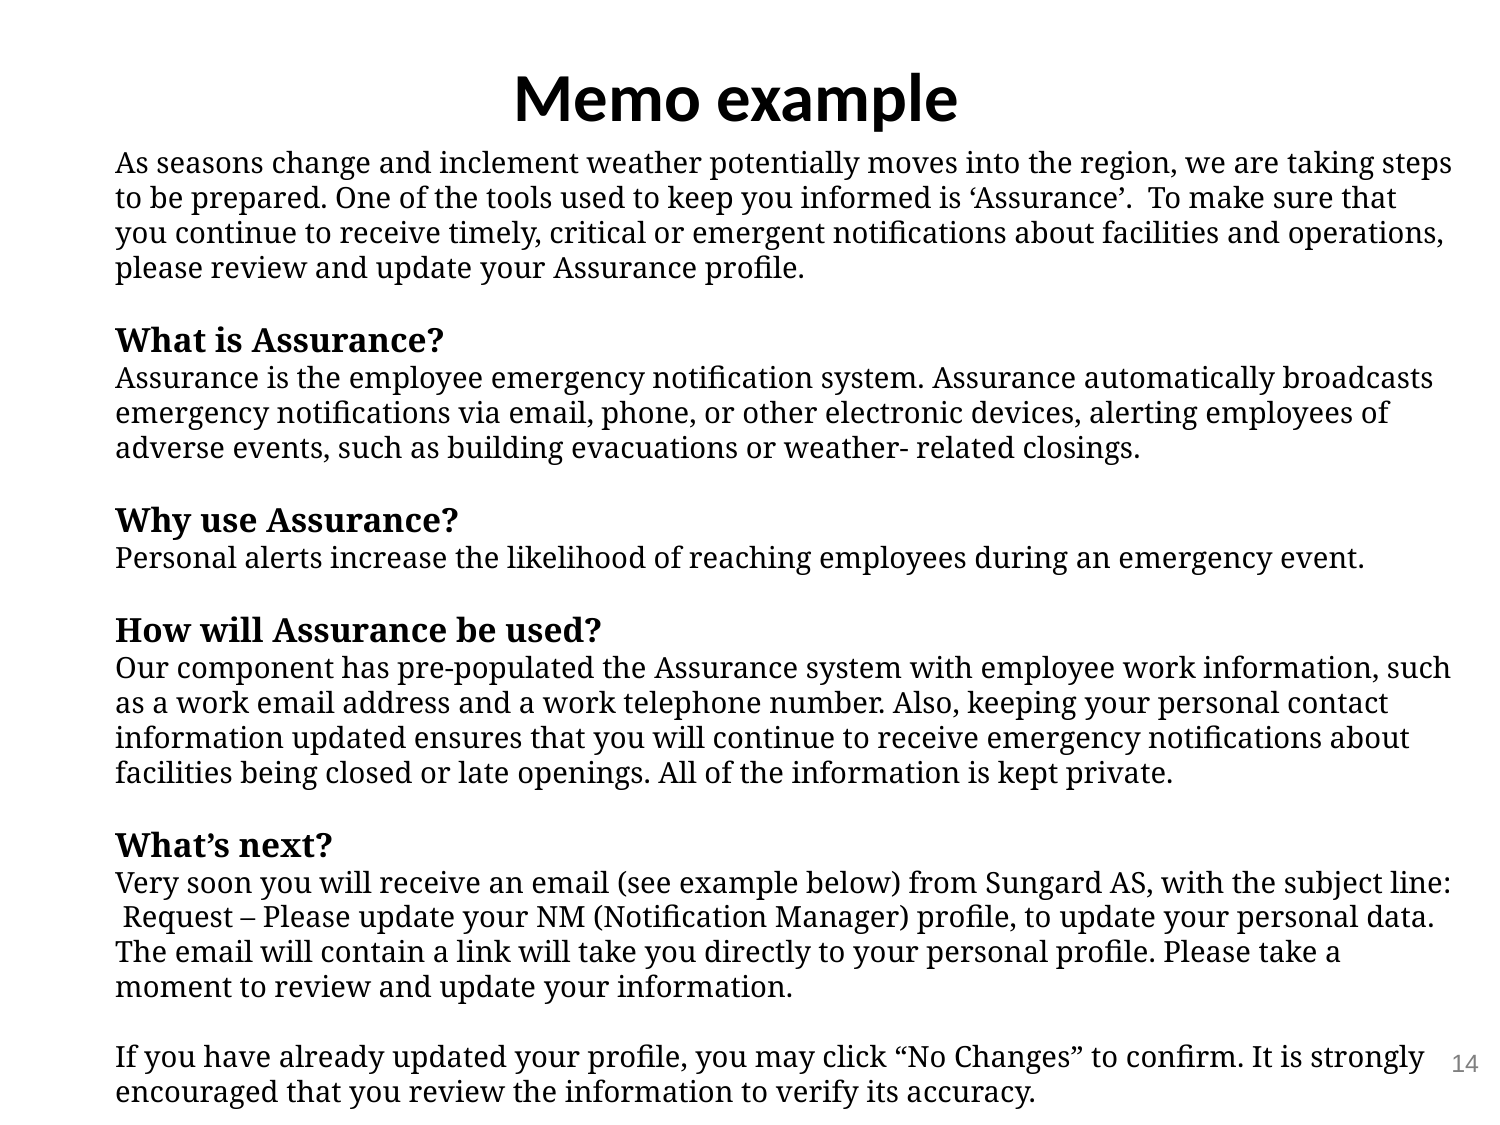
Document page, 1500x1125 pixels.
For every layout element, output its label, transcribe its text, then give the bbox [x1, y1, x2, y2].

text_box 14 [1436, 1039, 1500, 1104]
title Memo example [36, 0, 1437, 188]
text_box As seasons change and inclement weather potentially moves into the region, we are taking steps to be prepared. One of the tools used to keep you informed is ‘Assurance’. To make sure that you continue to receive timely, critical or emergent notifications about facilities and operations, please review and update your Assurance profile. What is Assurance? Assurance is the employee emergency notification system. Assurance automatically broadcasts emergency notifications via email, phone, or other electronic devices, alerting employees of adverse events, such as building evacuations or weather- related closings. Why use Assurance? Personal alerts increase the likelihood of reaching employees during an emergency event. How will Assurance be used? Our component has pre-populated the Assurance system with employee work information, such as a work email address and a work telephone number. Also, keeping your personal contact information updated ensures that you will continue to receive emergency notifications about facilities being closed or late openings. All of the information is kept private. What’s next? Very soon you will receive an email (see example below) from Sungard AS, with the subject line: Request – Please update your NM (Notification Manager) profile, to update your personal data. The email will contain a link will take you directly to your personal profile. Please take a moment to review and update your information. If you have already updated your profile, you may click “No Changes” to confirm. It is strongly encouraged that you review the information to verify its accuracy. [100, 137, 1470, 1125]
